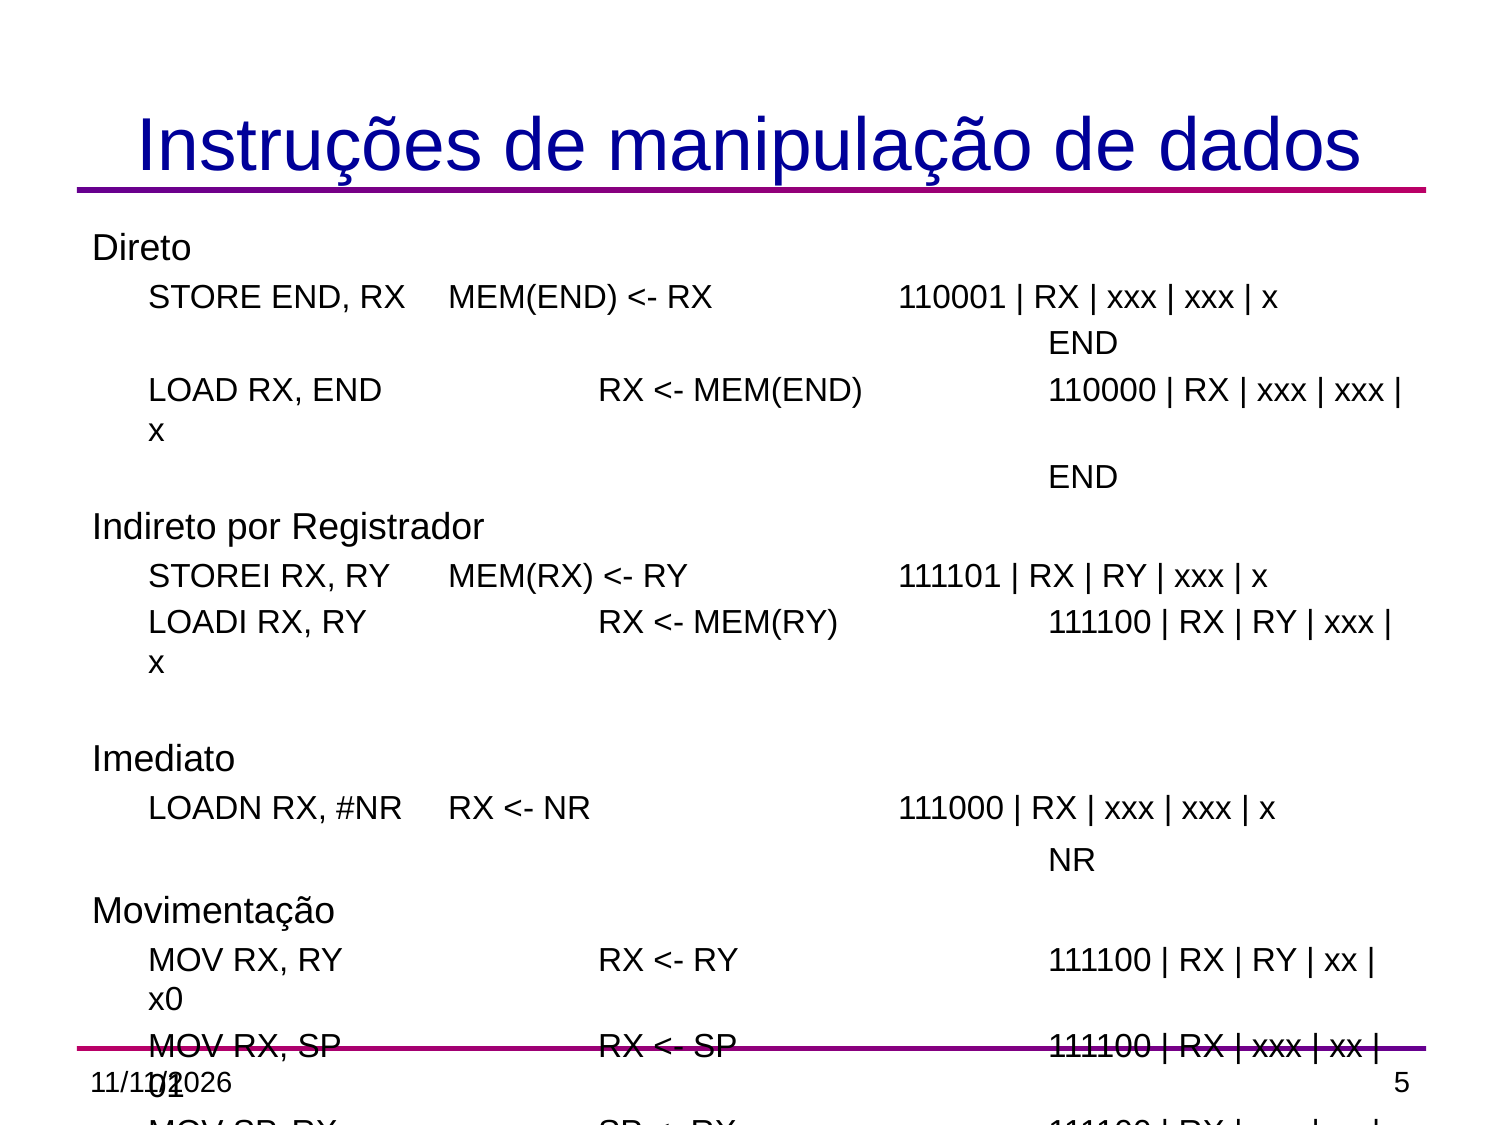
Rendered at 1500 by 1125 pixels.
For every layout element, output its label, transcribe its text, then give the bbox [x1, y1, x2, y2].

slide_number 5 [1074, 1055, 1426, 1125]
title Instruções de manipulação de dados [76, 74, 1424, 194]
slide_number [74, 1055, 426, 1125]
list Direto STORE END, RX MEM(END) <- RX 110001 | RX | xxx | xxx | x END LOAD RX, END RX <- MEM(END) 110000 | RX | xxx | xxx | x END Indireto por Registrador STOREI RX, RY MEM(RX) <- RY 111101 | RX | RY | xxx | x LOADI RX, RY RX <- MEM(RY) 111100 | RX | RY | xxx | x Imediato LOADN RX, #NR RX <- NR 111000 | RX | xxx | xxx | x NR Movimentação MOV RX, RY RX <- RY 111100 | RX | RY | xx | x0 MOV RX, SP RX <- SP 111100 | RX | xxx | xx | 01 MOV SP, RX SP <- RX 111100 | RX | xxx | xx | 11 [76, 215, 1428, 1020]
